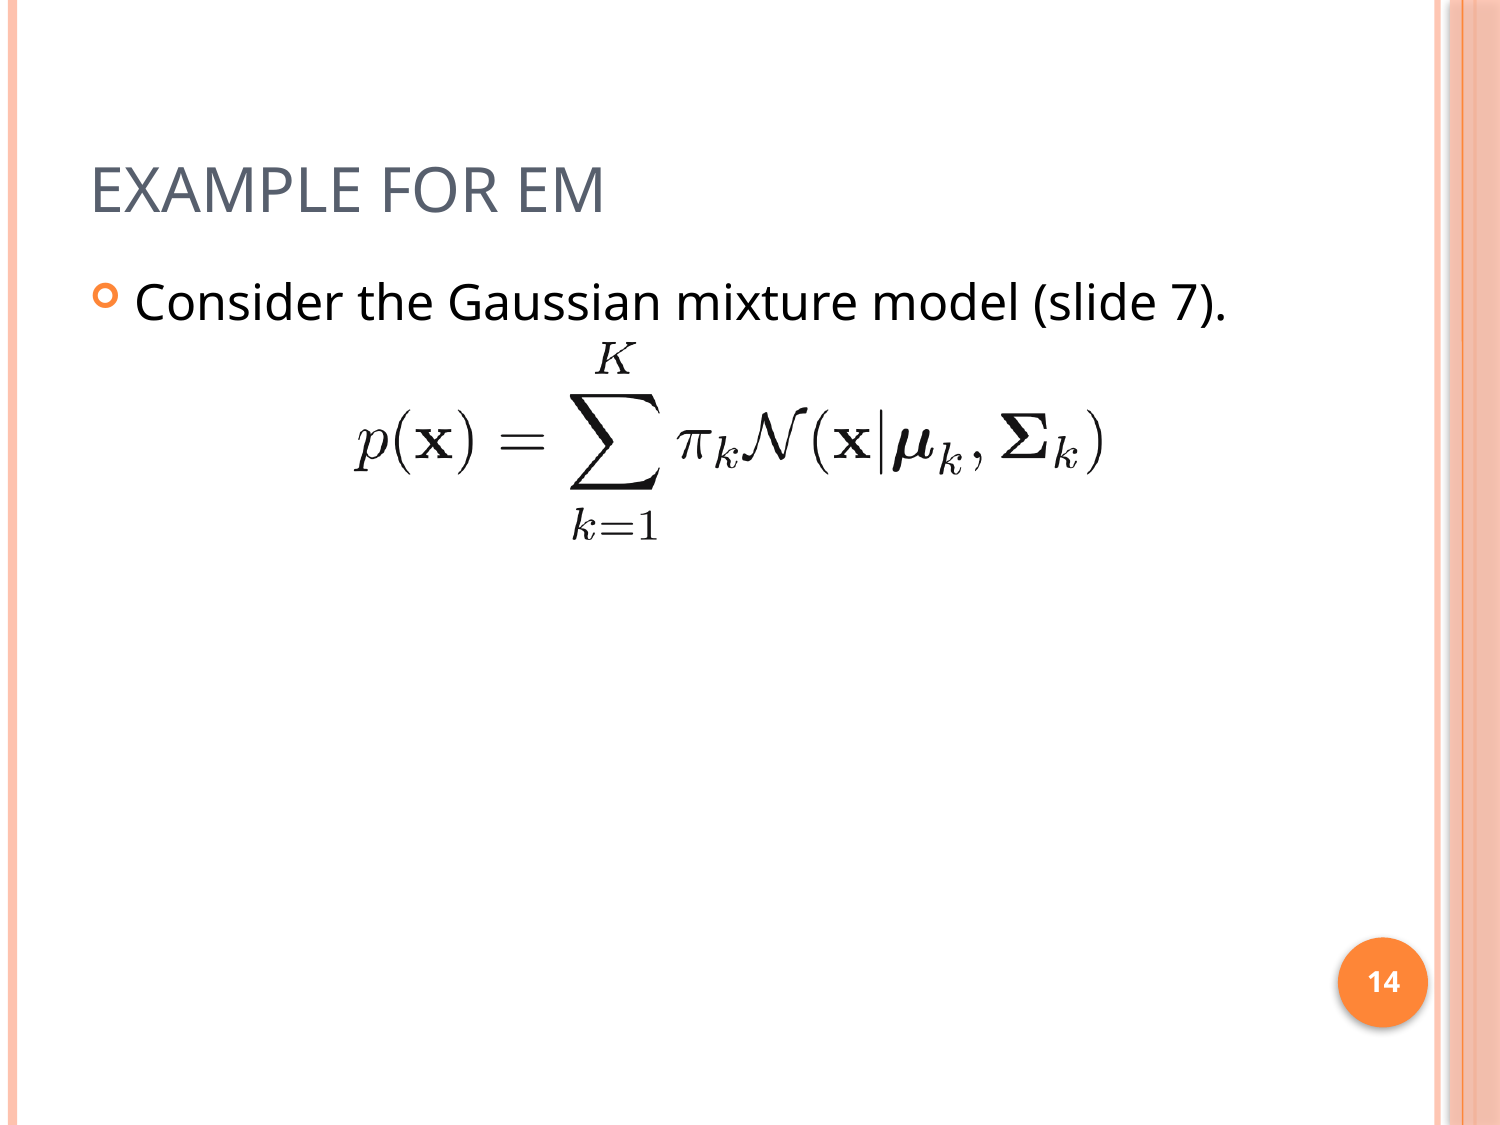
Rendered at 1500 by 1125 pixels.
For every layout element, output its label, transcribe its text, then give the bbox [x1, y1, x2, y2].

picture [350, 336, 1115, 553]
slide_number 14 [1333, 940, 1434, 1027]
title Example for EM [75, 45, 1300, 233]
list Consider the Gaussian mixture model (slide 7). [75, 262, 1300, 1062]
